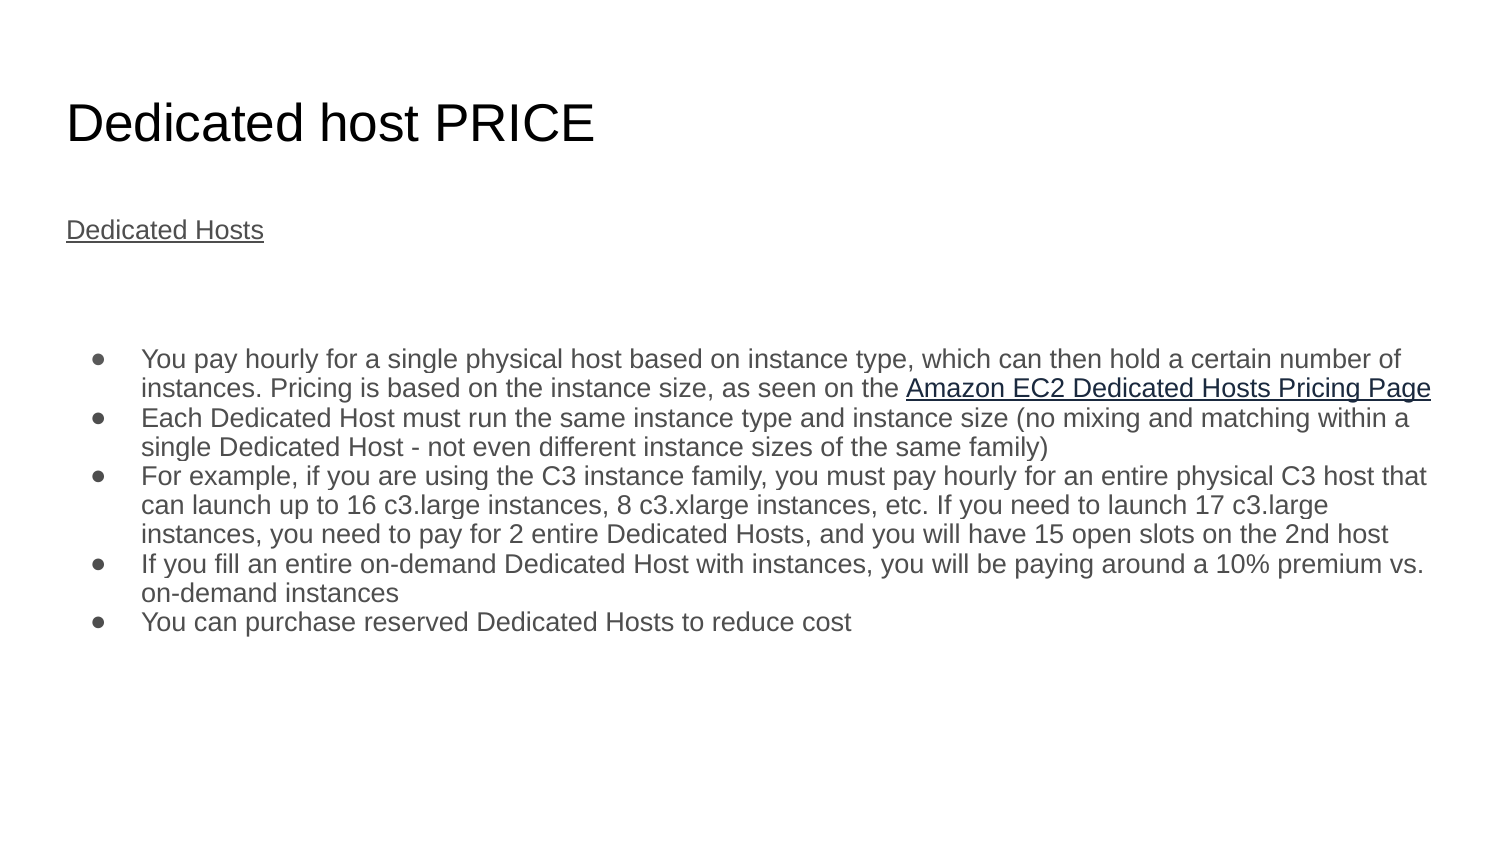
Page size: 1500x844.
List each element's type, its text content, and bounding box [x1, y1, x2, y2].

title Dedicated host PRICE [51, 72, 1449, 167]
list Dedicated Hosts You pay hourly for a single physical host based on instance type, which can then hold a certain number of instances. Pricing is based on the instance size, as seen on the Amazon EC2 Dedicated Hosts Pricing Page Each Dedicated Host must run the same instance type and instance size (no mixing and matching within a single Dedicated Host - not even different instance sizes of the same family) For example, if you are using the C3 instance family, you must pay hourly for an entire physical C3 host that can launch up to 16 c3.large instances, 8 c3.xlarge instances, etc. If you need to launch 17 c3.large instances, you need to pay for 2 entire Dedicated Hosts, and you will have 15 open slots on the 2nd host If you fill an entire on-demand Dedicated Host with instances, you will be paying around a 10% premium vs. on-demand instances You can purchase reserved Dedicated Hosts to reduce cost [51, 200, 1449, 809]
